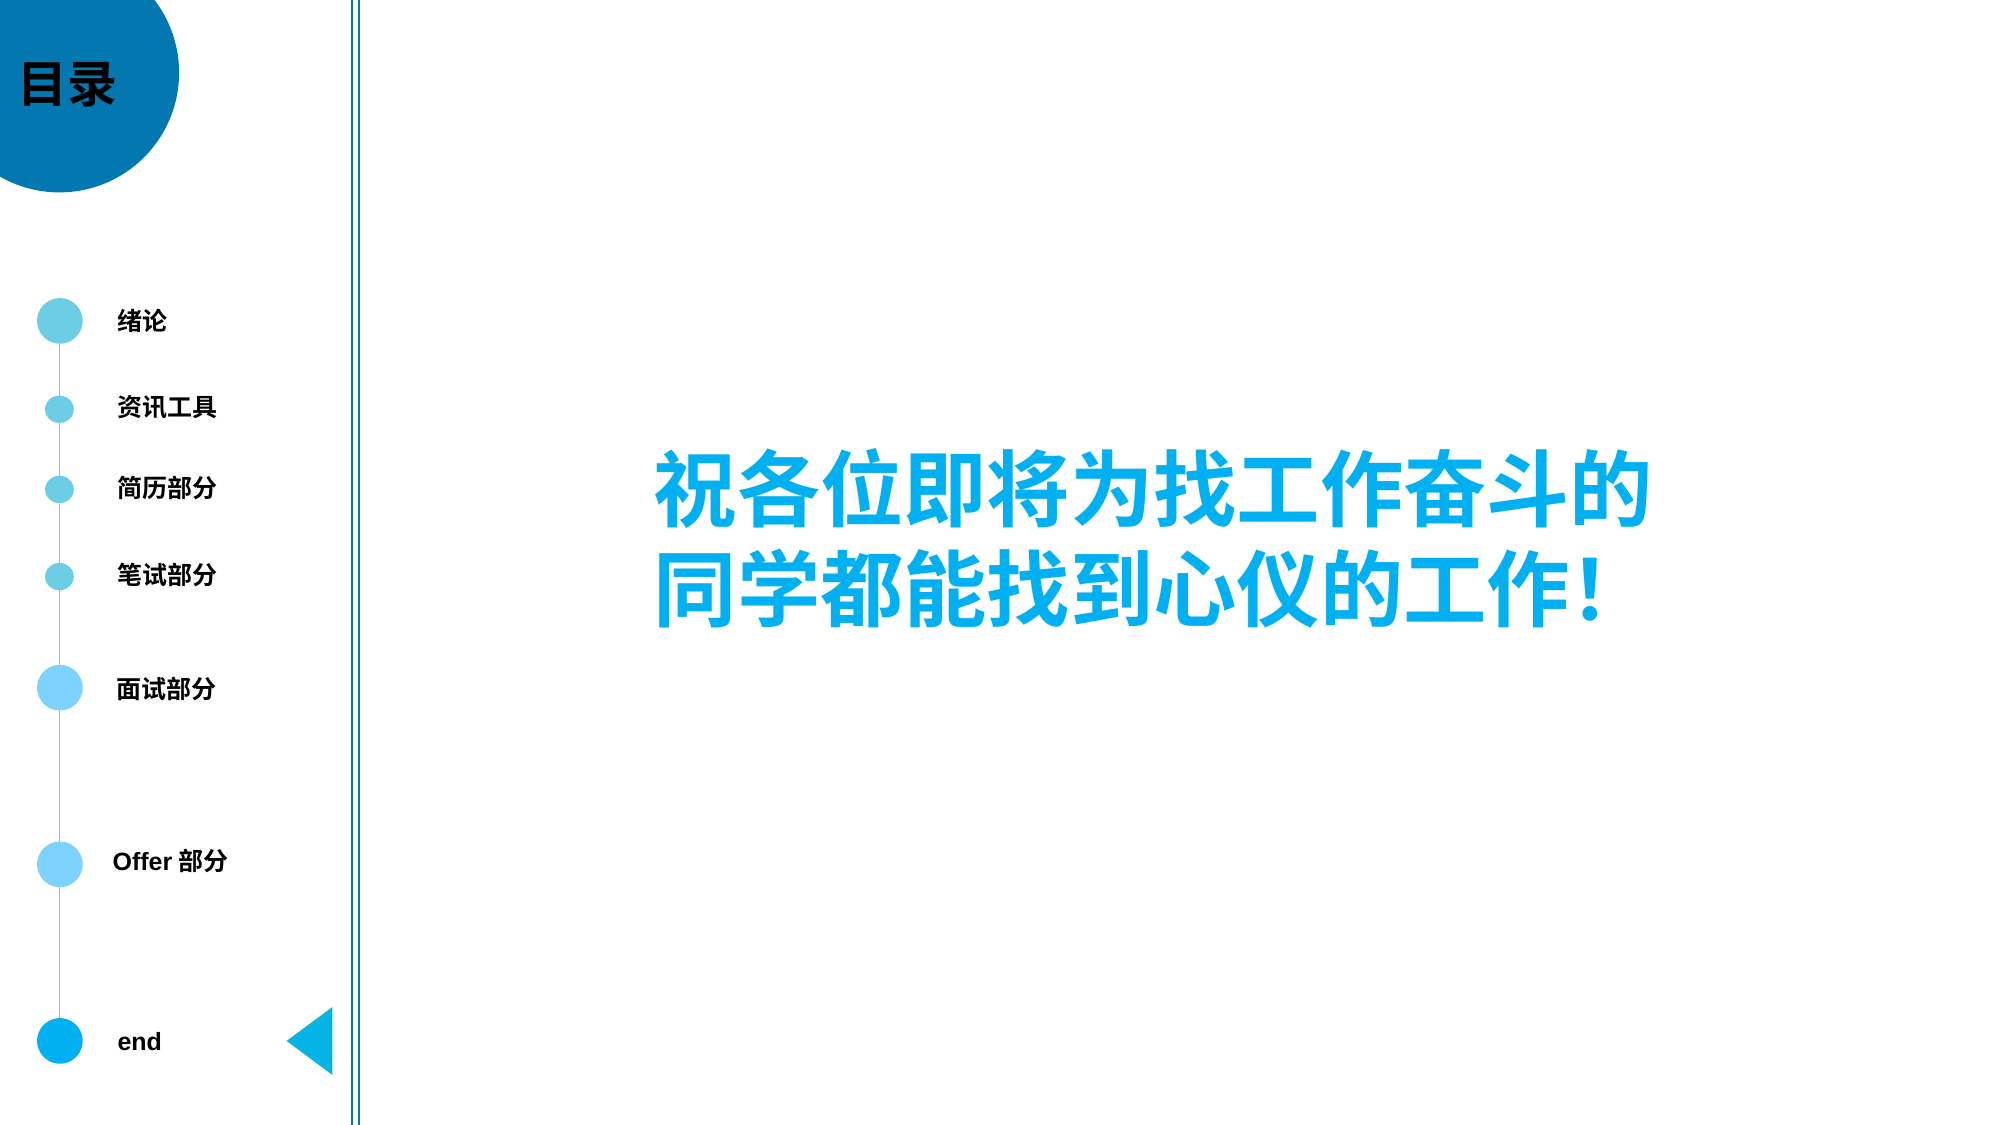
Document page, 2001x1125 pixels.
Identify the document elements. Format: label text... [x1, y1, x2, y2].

text_box end [102, 1018, 287, 1063]
text_box [60, 663, 84, 712]
text_box [60, 840, 84, 889]
text_box [351, 0, 360, 1125]
text_box [36, 1017, 84, 1065]
text_box [60, 394, 75, 424]
text_box [44, 474, 59, 505]
text_box 绪论 [102, 298, 287, 343]
text_box [60, 561, 75, 592]
text_box Offer部分 [97, 838, 282, 883]
text_box 面试部分 [101, 666, 286, 711]
text_box [36, 297, 84, 345]
text_box [44, 561, 59, 592]
text_box [60, 474, 75, 505]
text_box [284, 1004, 334, 1077]
text_box [36, 840, 59, 889]
text_box 祝各位即将为找工作奋斗的同学都能找到心仪的工作！ [639, 429, 1714, 645]
text_box 资讯工具 [102, 384, 287, 430]
text_box [44, 394, 59, 424]
text_box 笔试部分 [102, 551, 287, 597]
text_box 简历部分 [102, 464, 287, 510]
text_box [36, 663, 59, 712]
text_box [0, 0, 170, 209]
